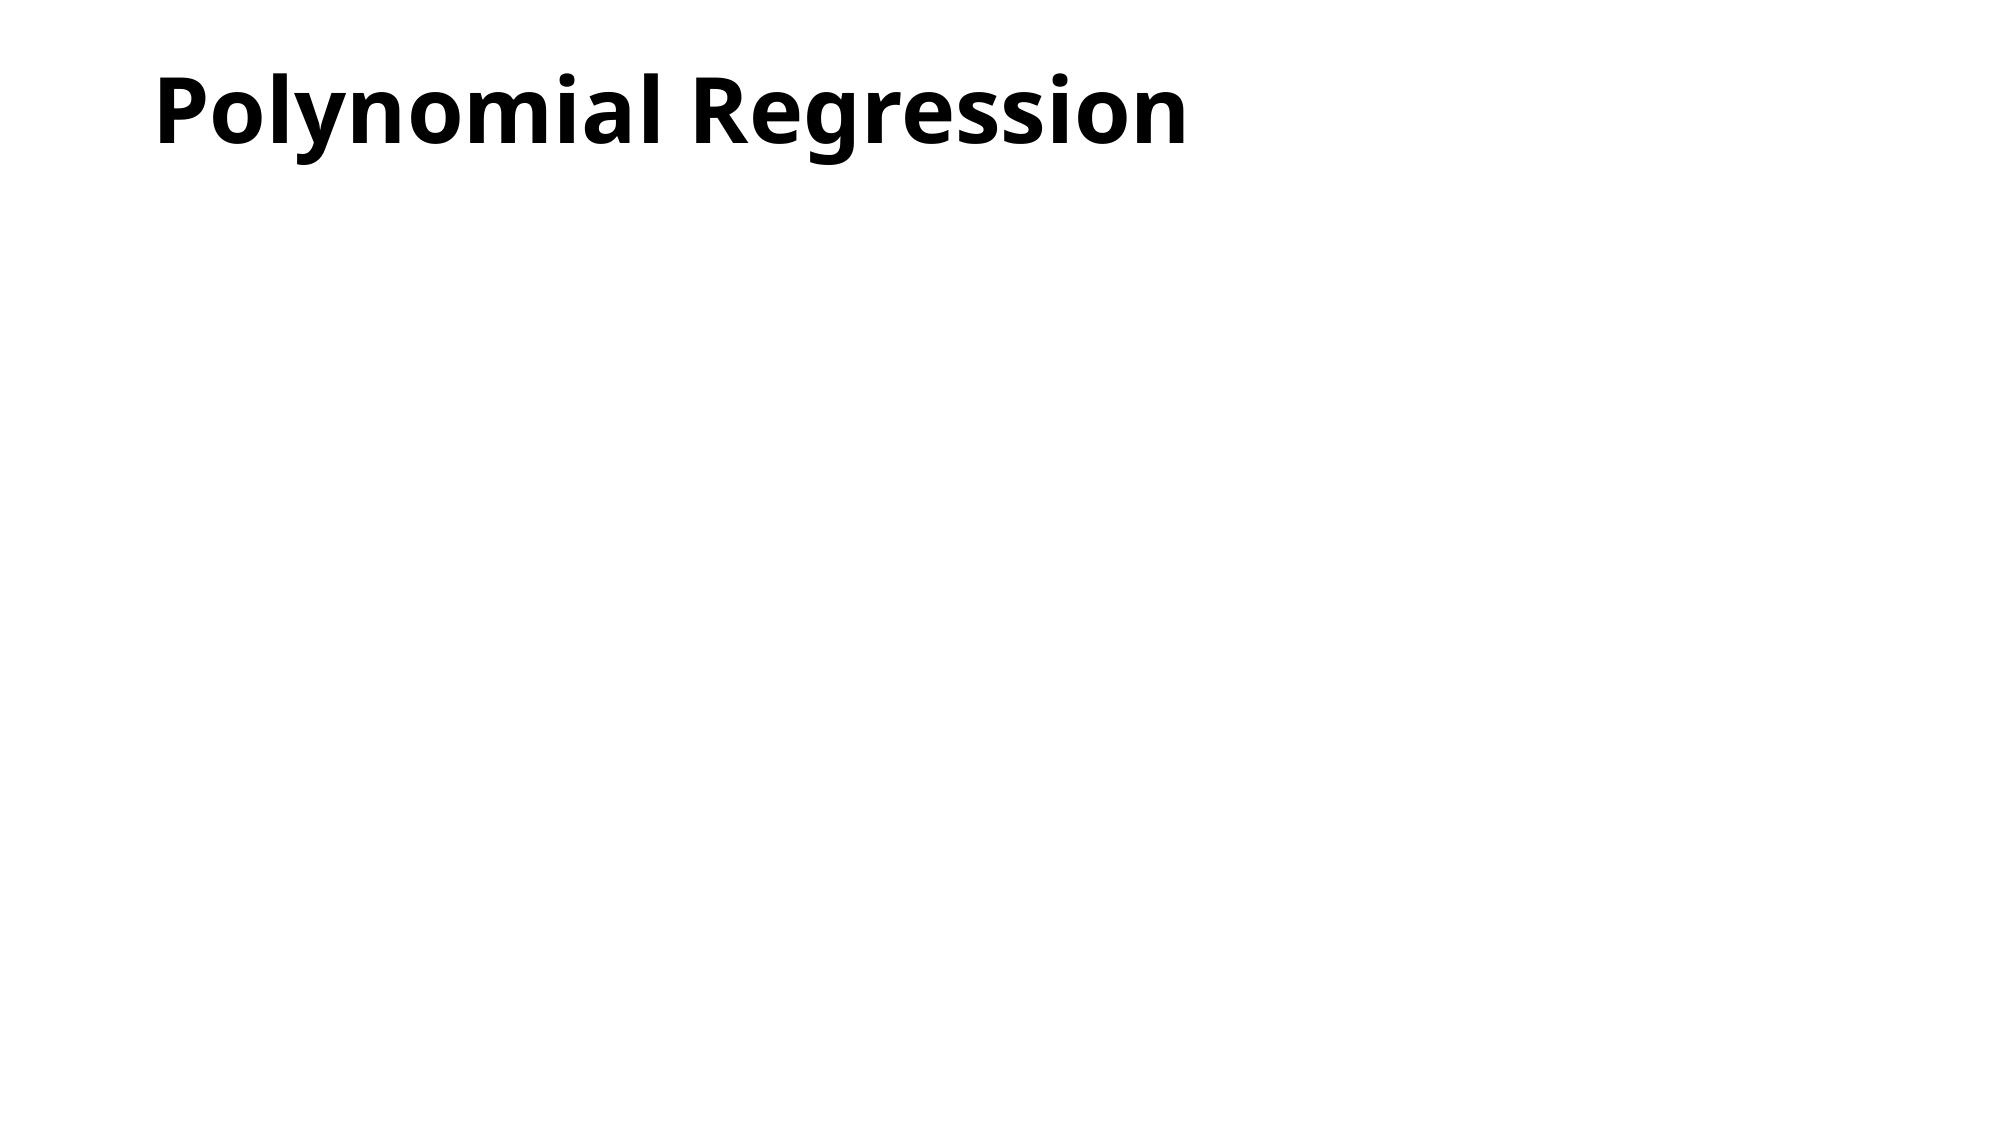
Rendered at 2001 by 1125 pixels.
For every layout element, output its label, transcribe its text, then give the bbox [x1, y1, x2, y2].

title Polynomial Regression [137, 59, 1863, 278]
